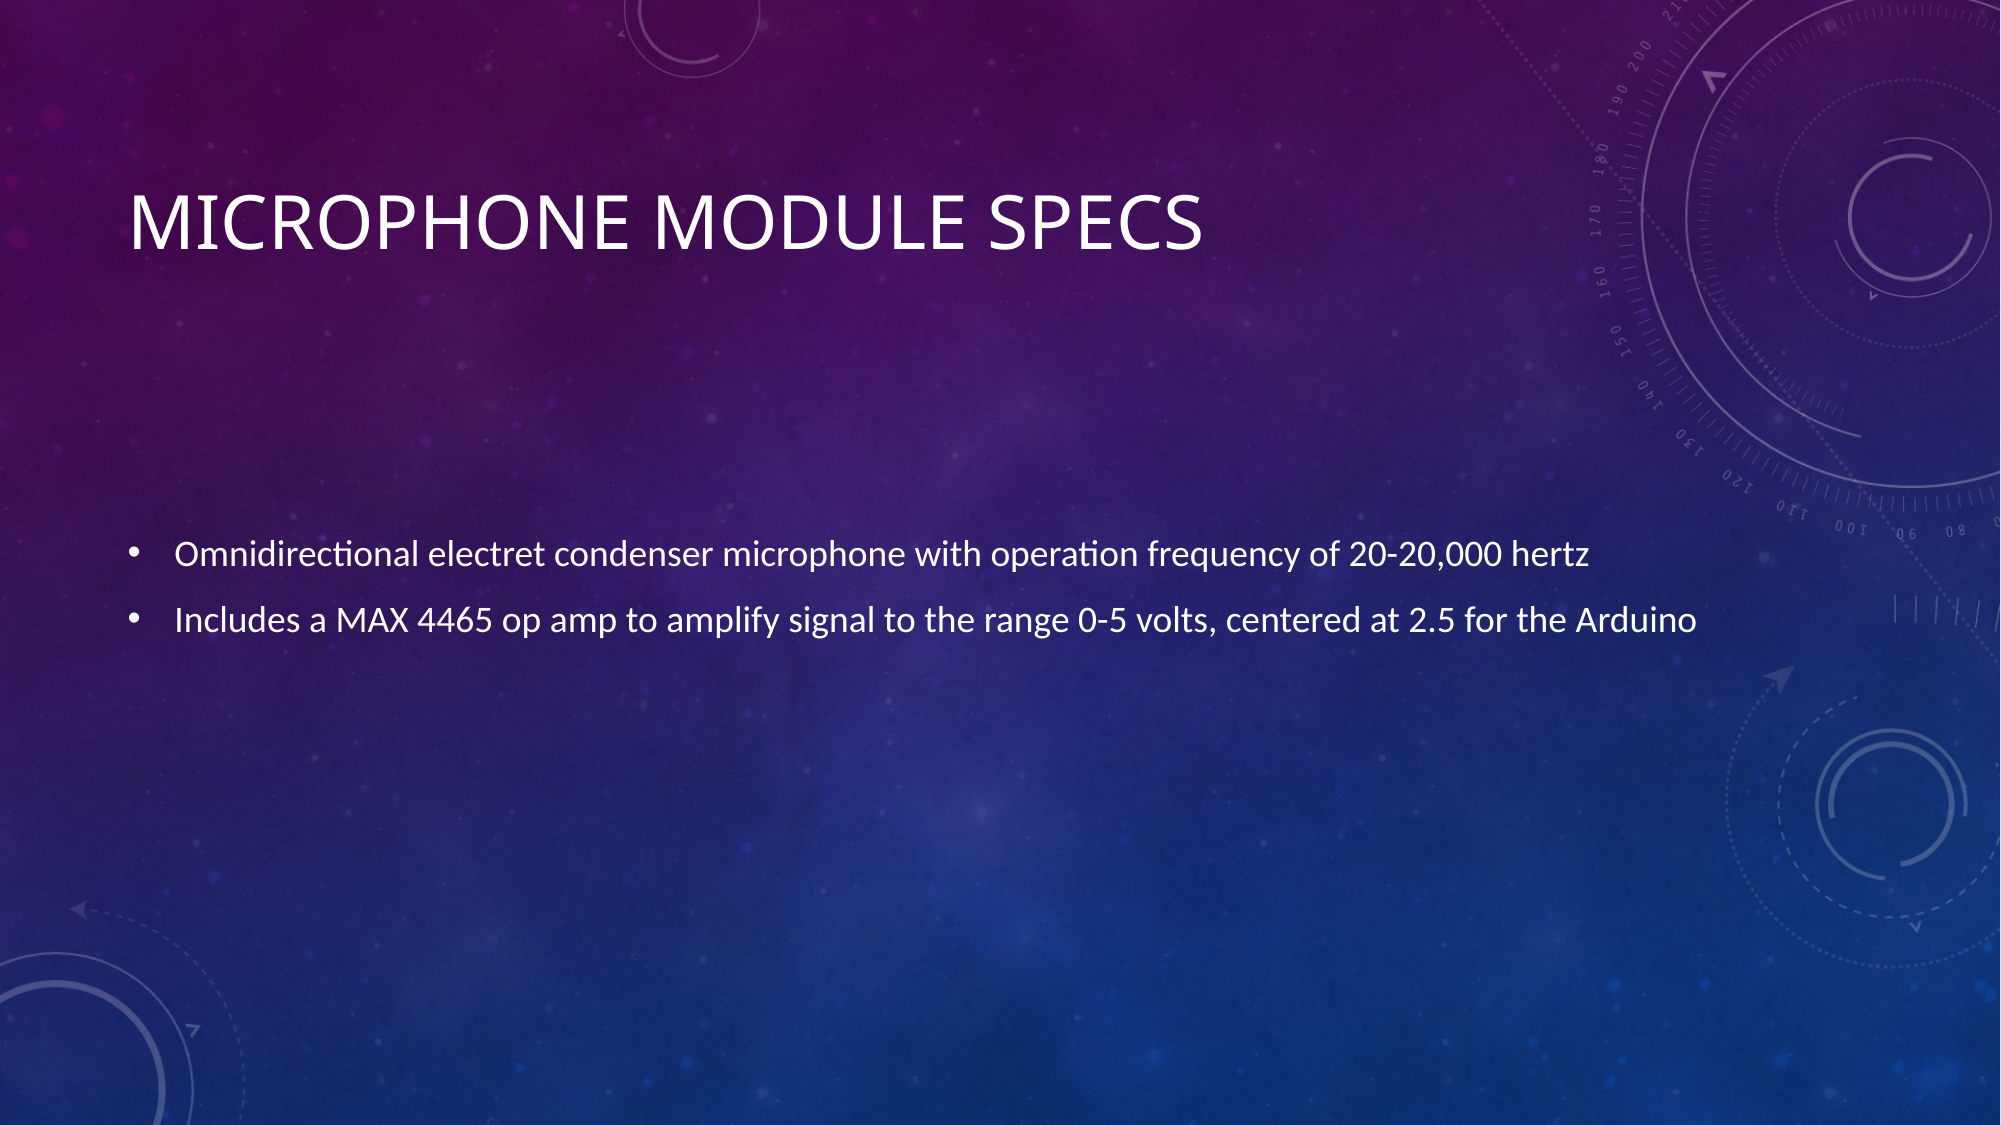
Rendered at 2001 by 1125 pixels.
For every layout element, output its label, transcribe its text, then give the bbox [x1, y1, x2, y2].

picture [0, 0, 2001, 1125]
title Microphone module specs [112, 99, 1775, 339]
list Omnidirectional electret condenser microphone with operation frequency of 20-20,000 hertz Includes a MAX 4465 op amp to amplify signal to the range 0-5 volts, centered at 2.5 for the Arduino [112, 351, 1775, 950]
